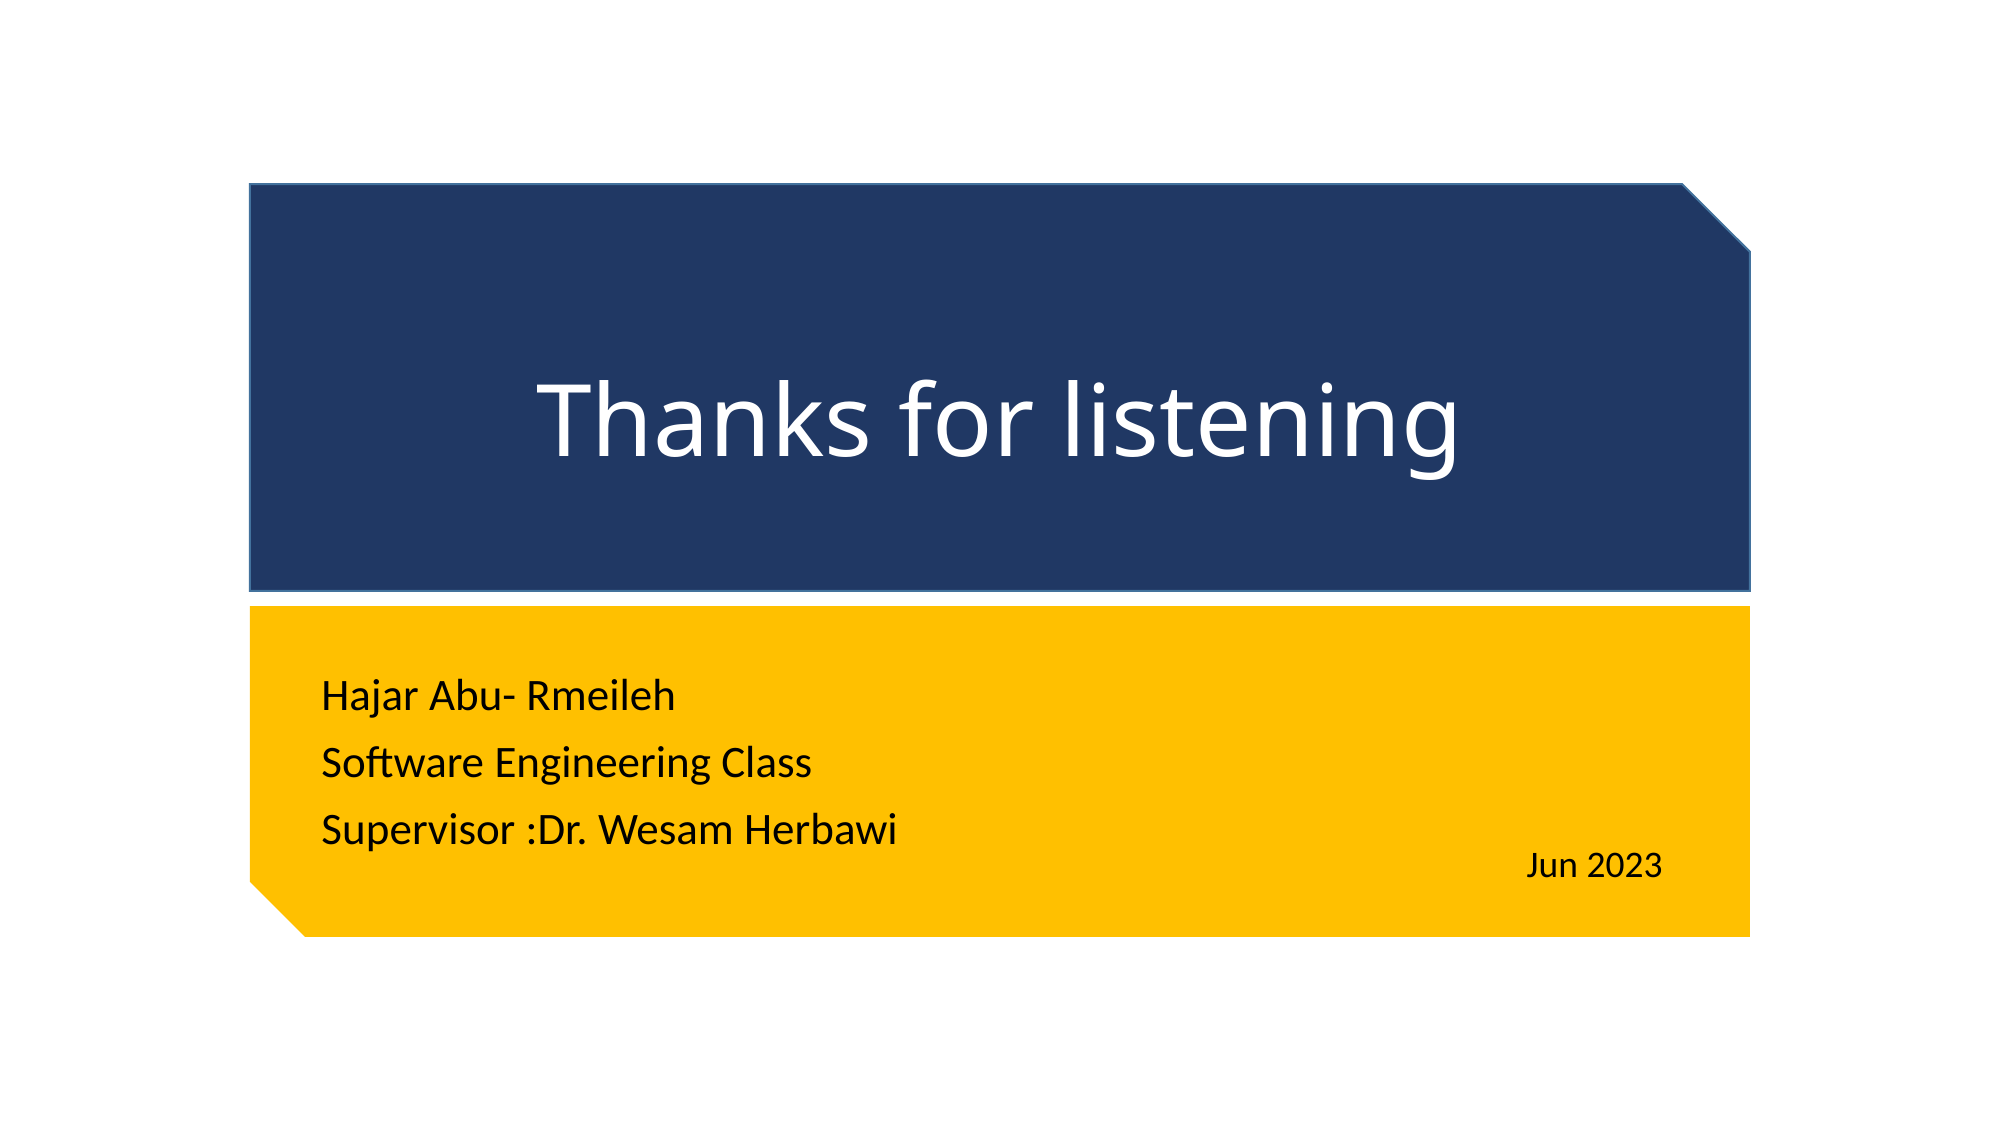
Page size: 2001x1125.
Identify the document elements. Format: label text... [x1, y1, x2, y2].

text_box Jun 2023 [1511, 832, 1748, 892]
subtitle Hajar Abu- Rmeileh Software Engineering Class Supervisor :Dr. Wesam Herbawi [306, 590, 1807, 863]
text_box [248, 604, 1752, 939]
text_box [248, 183, 1751, 592]
title Thanks for listening [249, 93, 1750, 486]
